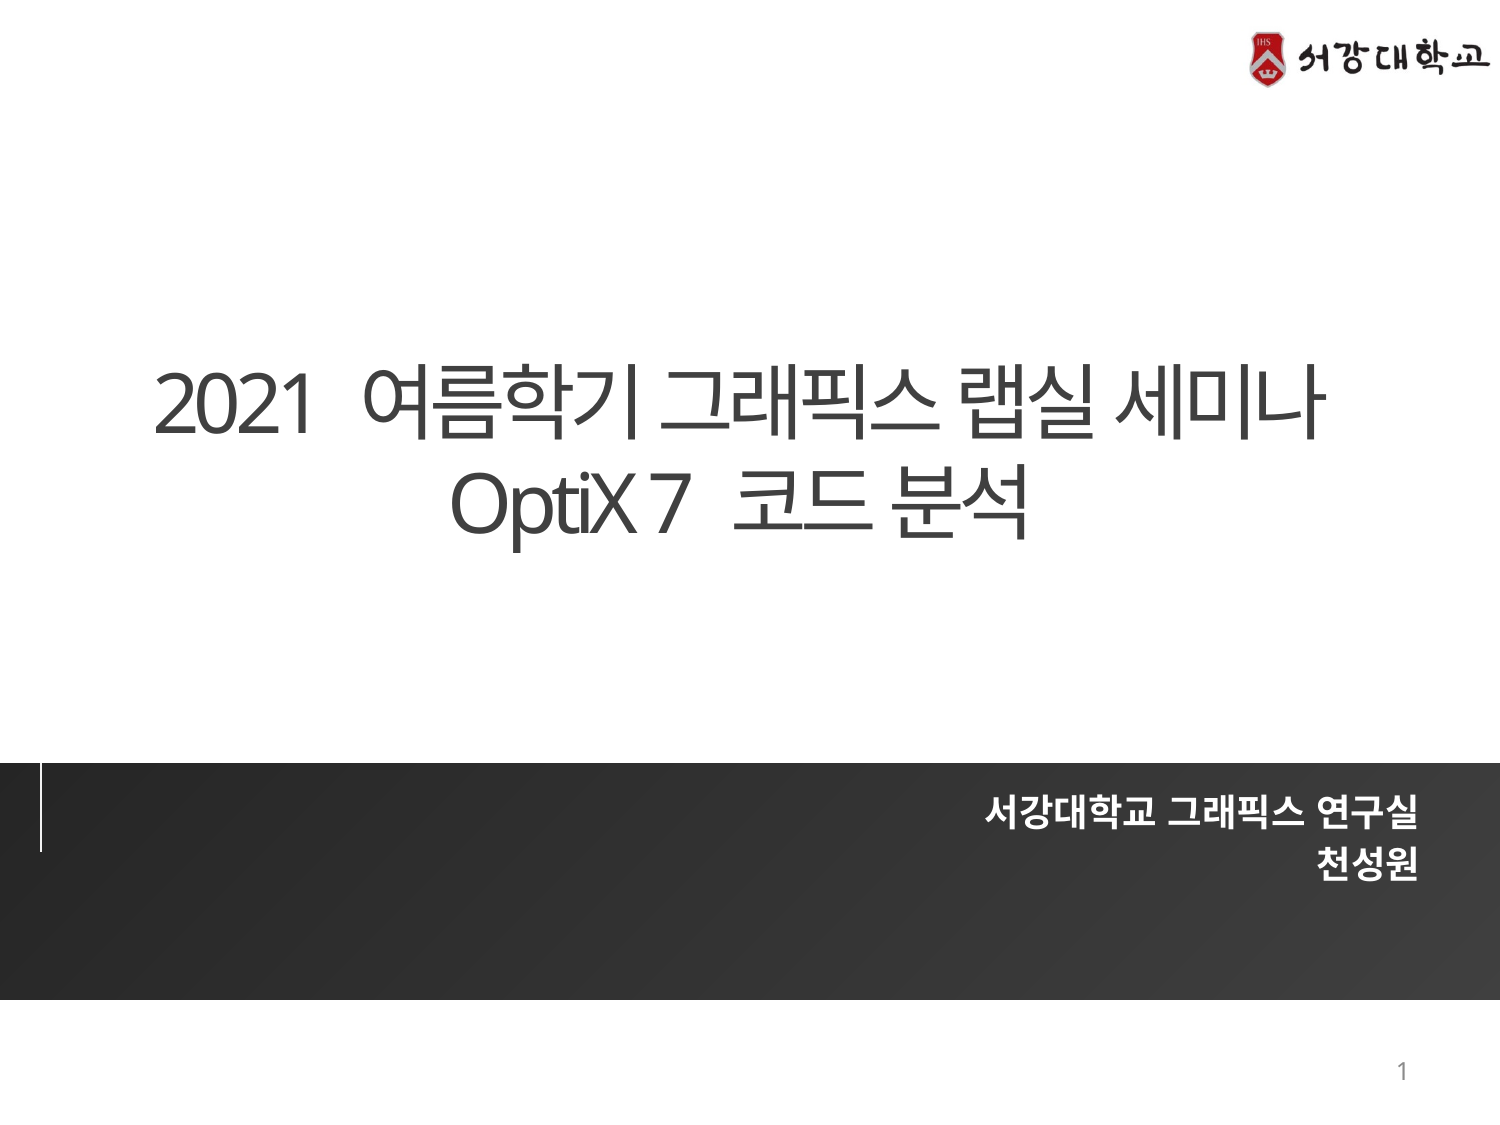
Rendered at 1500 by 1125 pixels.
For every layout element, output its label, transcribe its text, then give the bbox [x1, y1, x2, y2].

text_box [0, 761, 1500, 1001]
title 2021 여름학기 그래픽스 랩실 세미나 OptiX 7 코드 분석 [59, 219, 1424, 681]
subtitle 서강대학교 그래픽스 연구실 천성원 [915, 781, 1436, 835]
picture [1241, 18, 1491, 90]
slide_number 1 [1074, 1042, 1425, 1103]
